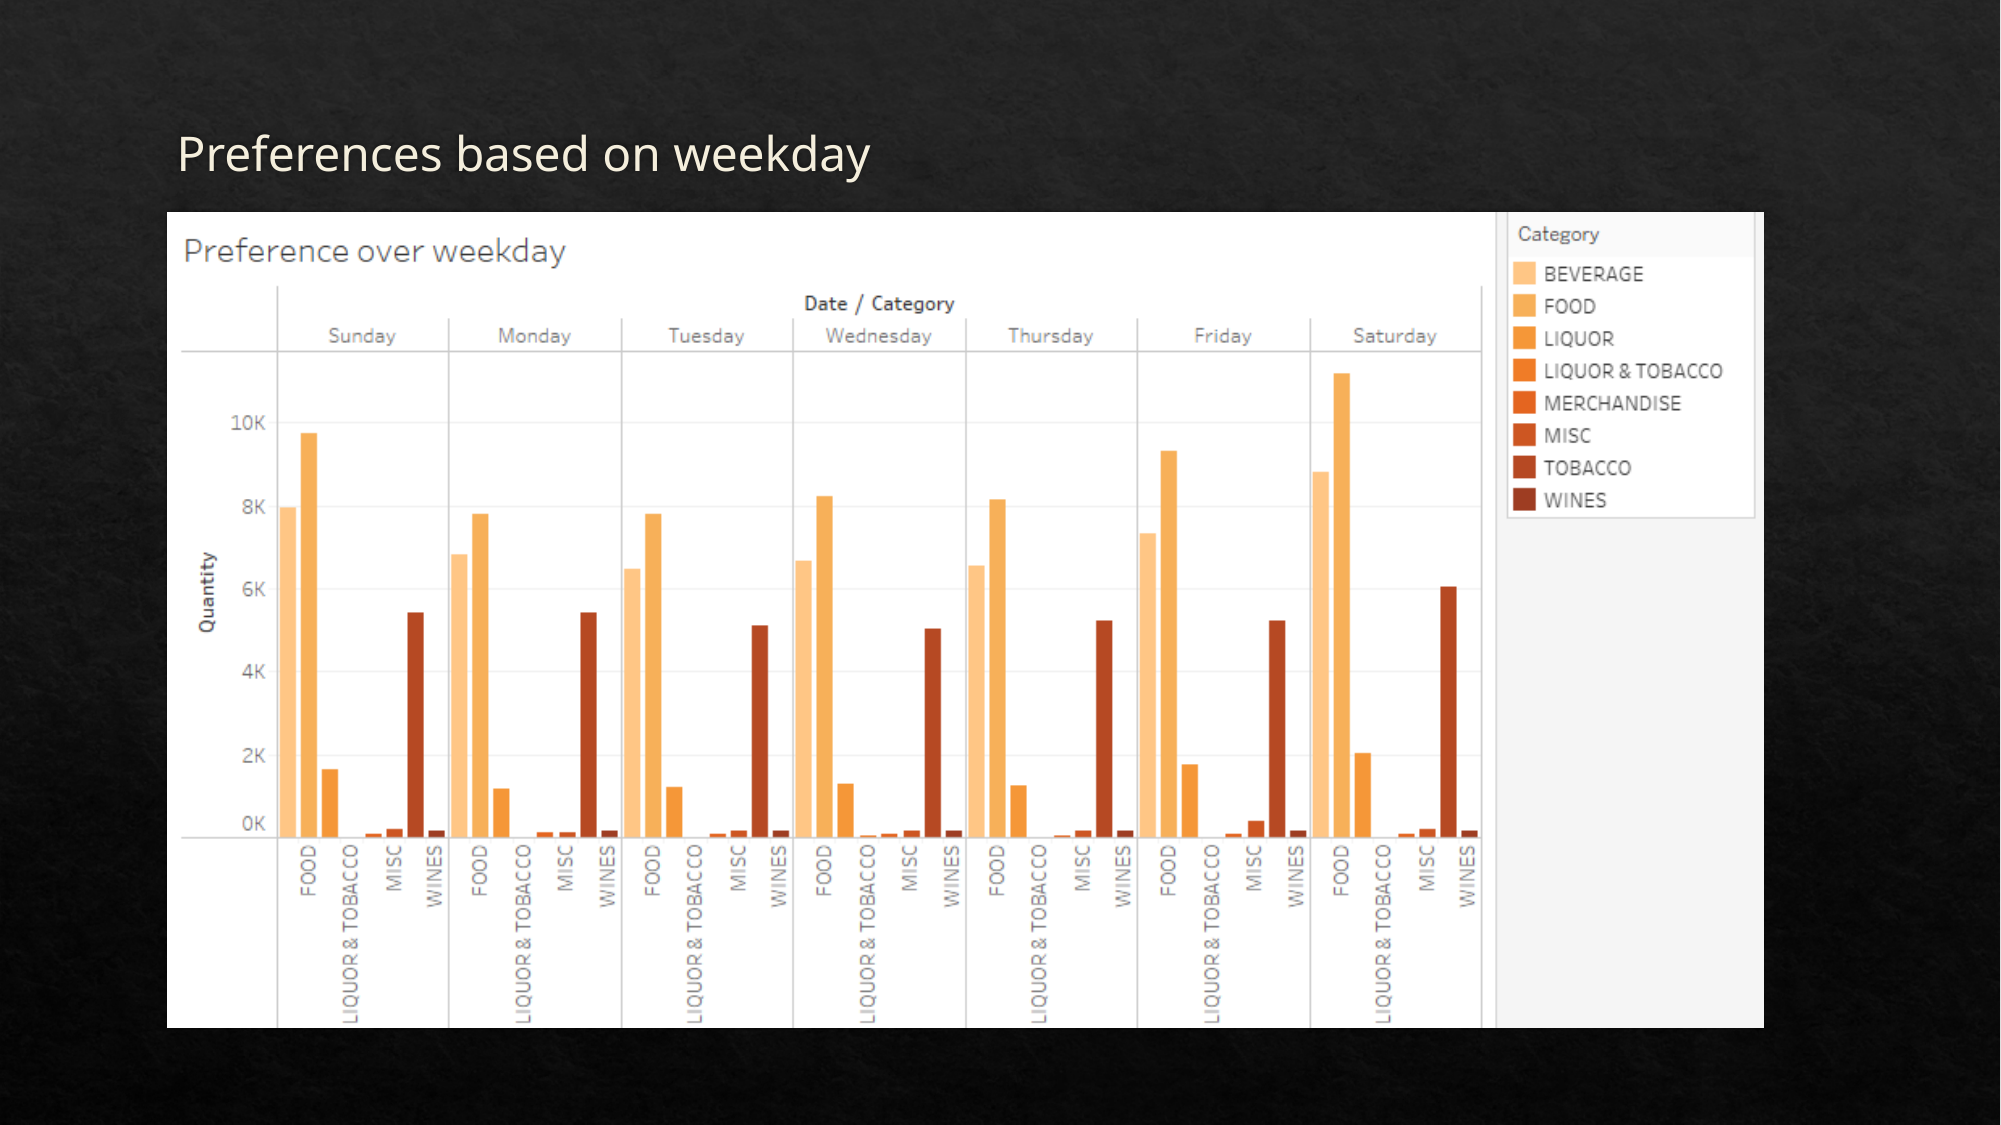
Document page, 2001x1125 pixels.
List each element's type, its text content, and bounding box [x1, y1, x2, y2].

title Preferences based on weekday [149, 99, 898, 213]
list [167, 211, 1764, 1029]
